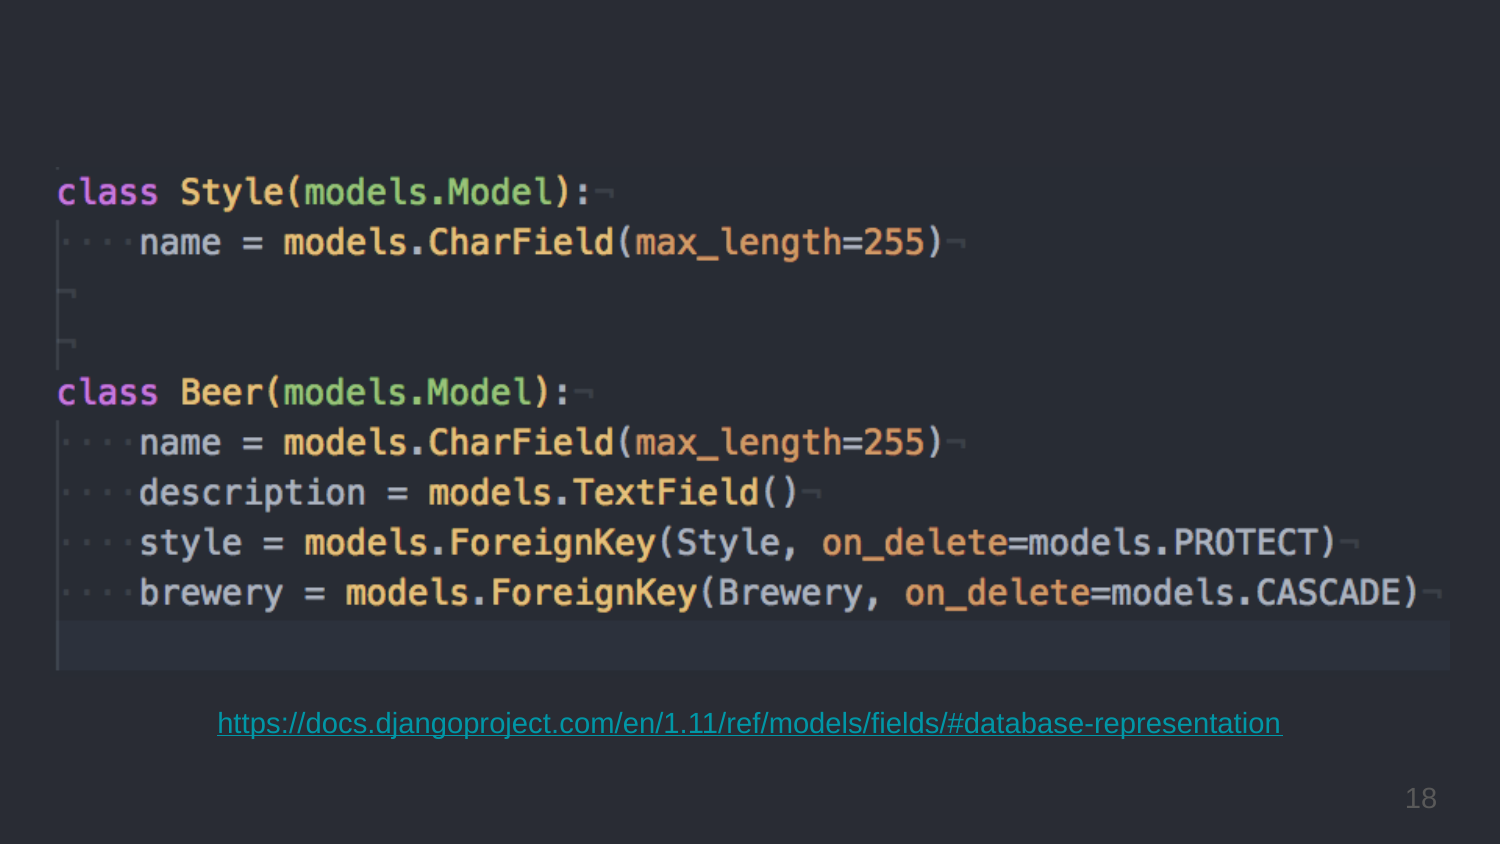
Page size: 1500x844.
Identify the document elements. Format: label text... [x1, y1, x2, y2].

text_box https://docs.djangoproject.com/en/1.11/ref/models/fields/#database-representation [0, 689, 1500, 765]
picture [49, 166, 1451, 677]
slide_number ‹#› [1389, 765, 1480, 830]
